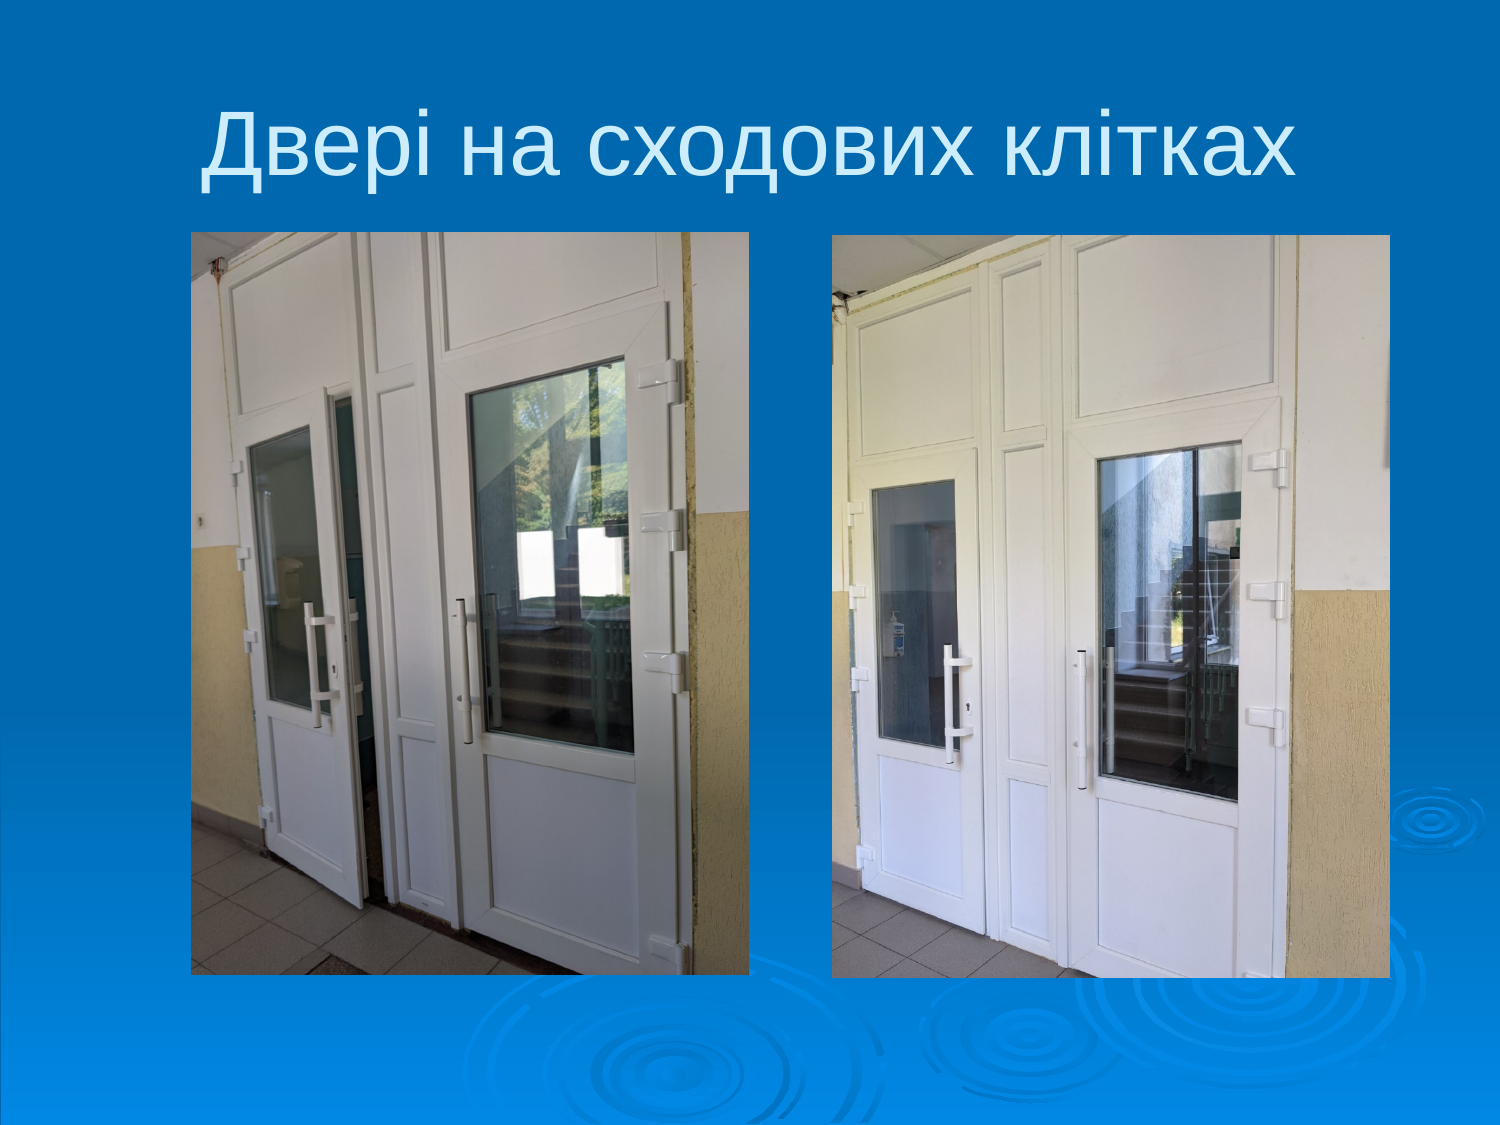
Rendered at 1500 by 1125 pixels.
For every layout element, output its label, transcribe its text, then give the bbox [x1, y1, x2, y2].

picture [832, 235, 1390, 978]
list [191, 232, 749, 976]
title Двері на сходових клітках [74, 45, 1426, 233]
